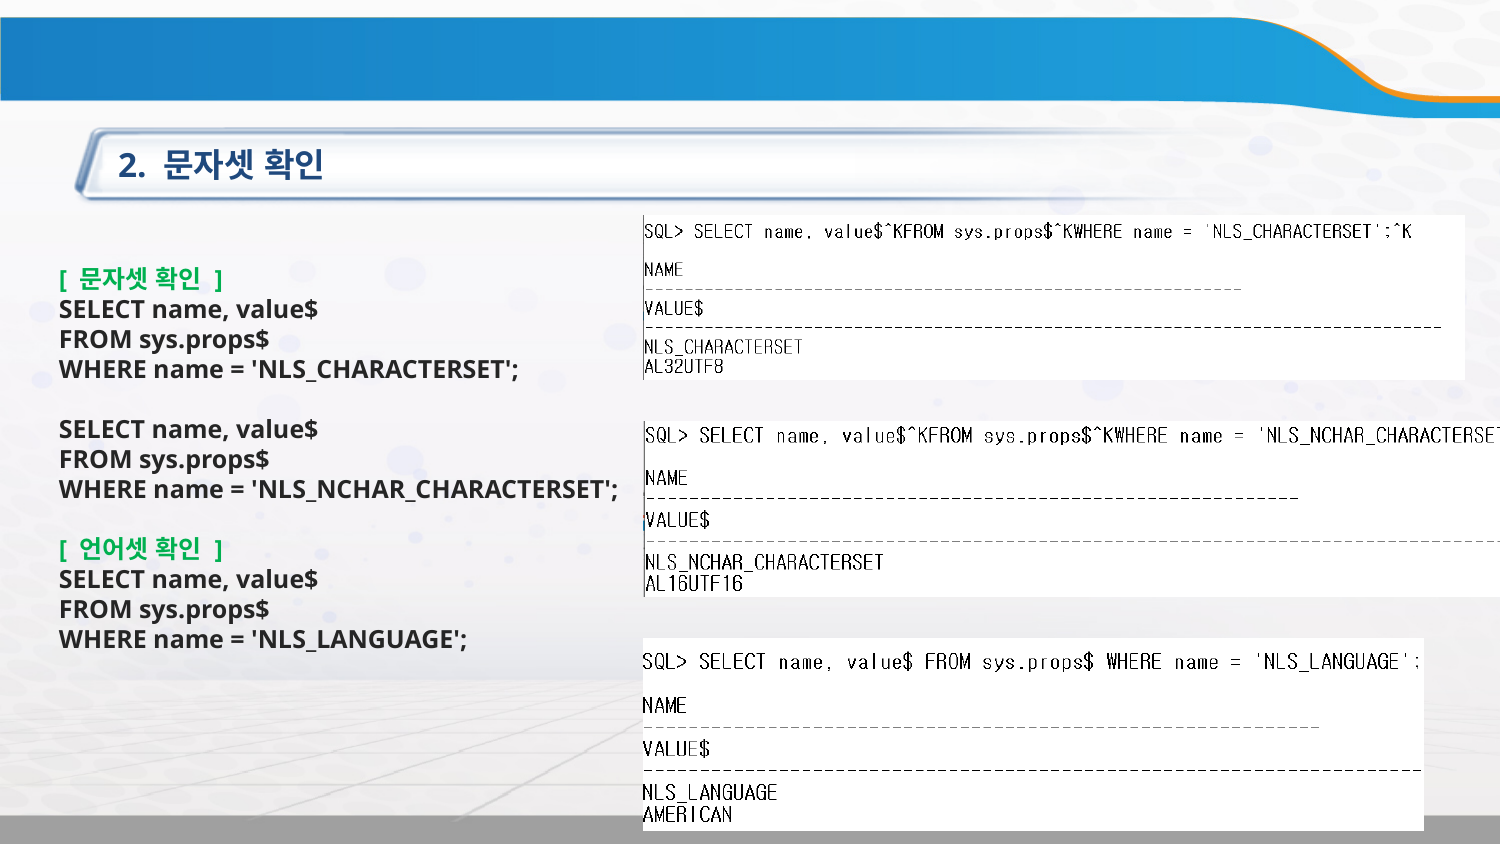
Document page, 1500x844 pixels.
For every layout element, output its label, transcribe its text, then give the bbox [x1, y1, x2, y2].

picture [0, 0, 1500, 844]
text_box 1. Oracle Character set 변경 [29, 0, 1175, 103]
text_box [ 문자셋 확인 ] SELECT name, value$ FROM sys.props$ WHERE name = 'NLS_CHARACTERSET'; SELECT name, value$ FROM sys.props$ WHERE name = 'NLS_NCHAR_CHARACTERSET'; [ 언어셋 확인 ] SELECT name, value$ FROM sys.props$ WHERE name = 'NLS_LANGUAGE'; [44, 256, 795, 661]
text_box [74, 126, 1289, 208]
